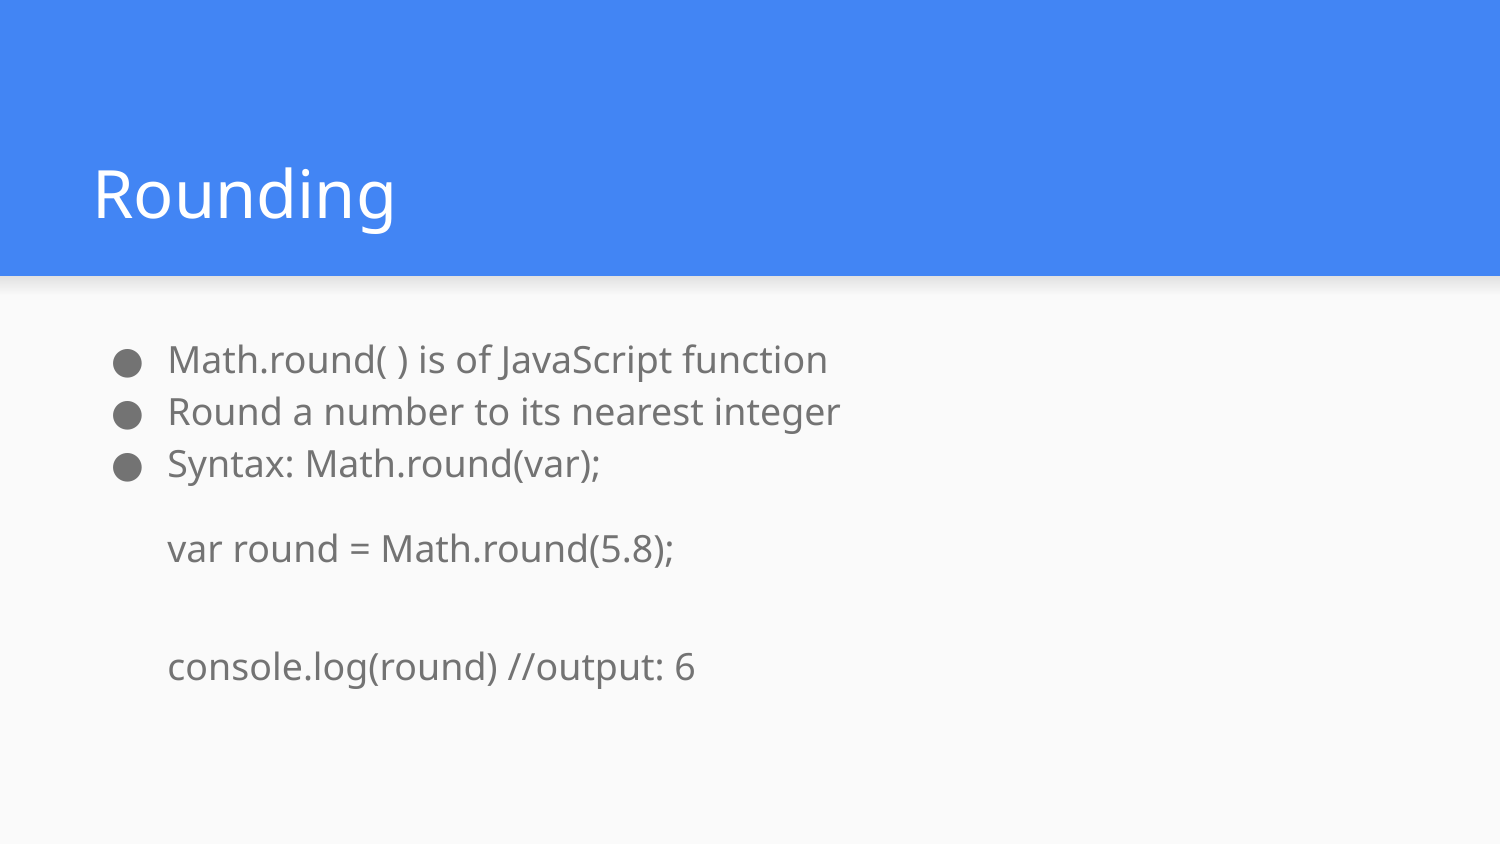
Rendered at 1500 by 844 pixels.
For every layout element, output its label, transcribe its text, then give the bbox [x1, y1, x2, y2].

list Math.round( ) is of JavaScript function Round a number to its nearest integer Syntax: Math.round(var); var round = Math.round(5.8); console.log(round) //output: 6 [77, 314, 1427, 760]
title Rounding [77, 121, 1427, 248]
